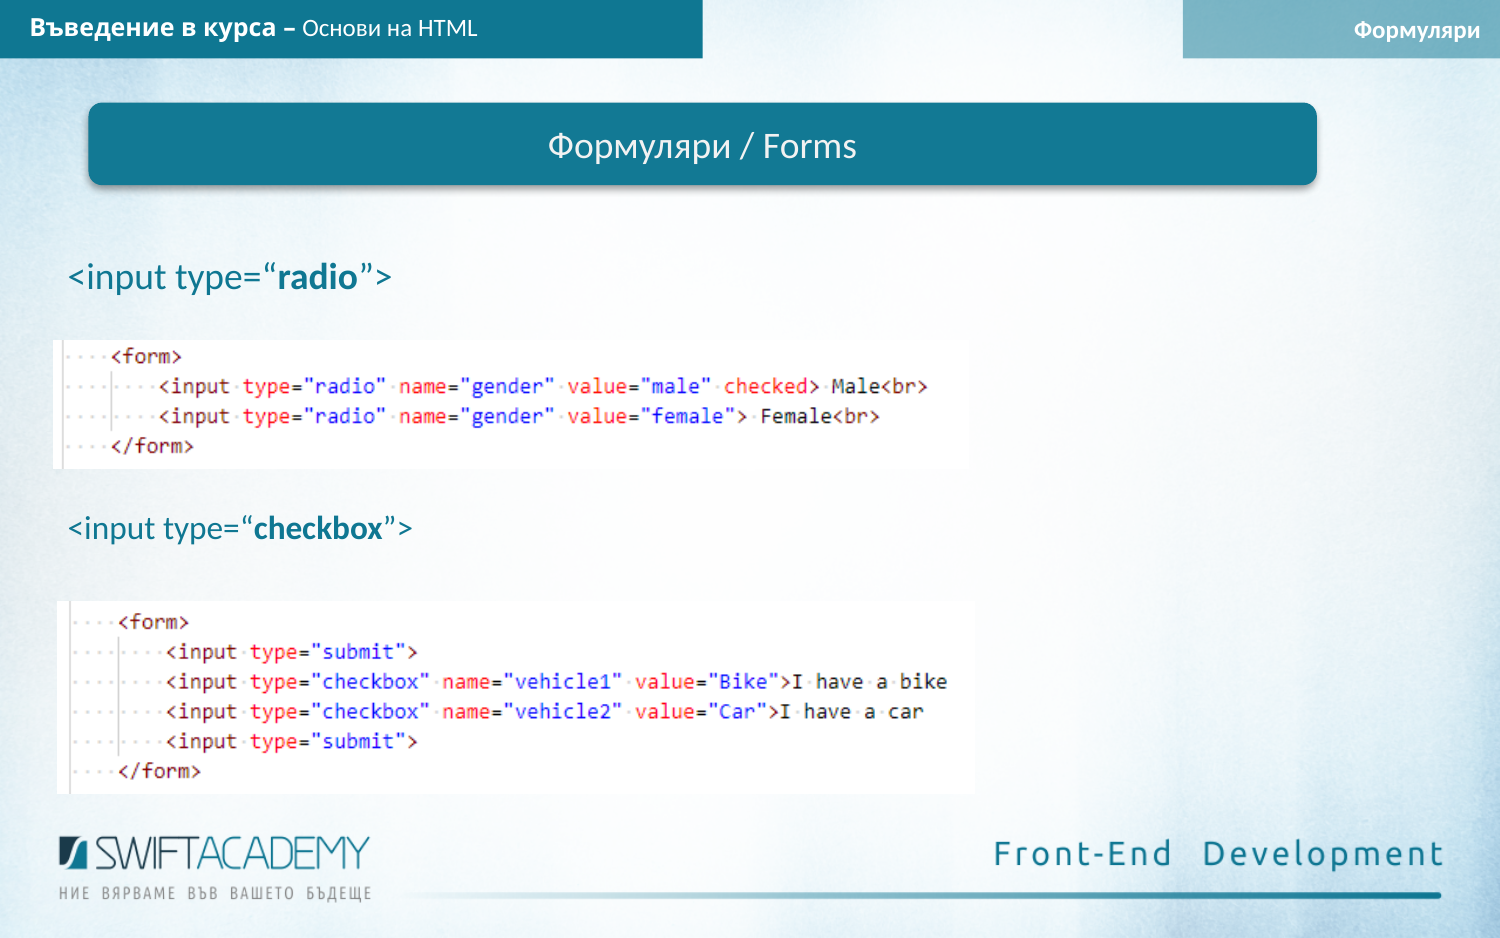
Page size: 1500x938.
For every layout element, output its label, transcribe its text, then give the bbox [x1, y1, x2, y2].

text_box Въведение в курса – Основи на HTML [14, 4, 691, 49]
text_box Формуляри / Forms [87, 101, 1318, 187]
text_box <input type=“radio”> <input type=“checkbox”> [53, 244, 1393, 634]
text_box [1182, 0, 1500, 59]
picture [0, 0, 1500, 938]
text_box Формуляри [1339, 6, 1496, 52]
text_box [0, 0, 704, 59]
